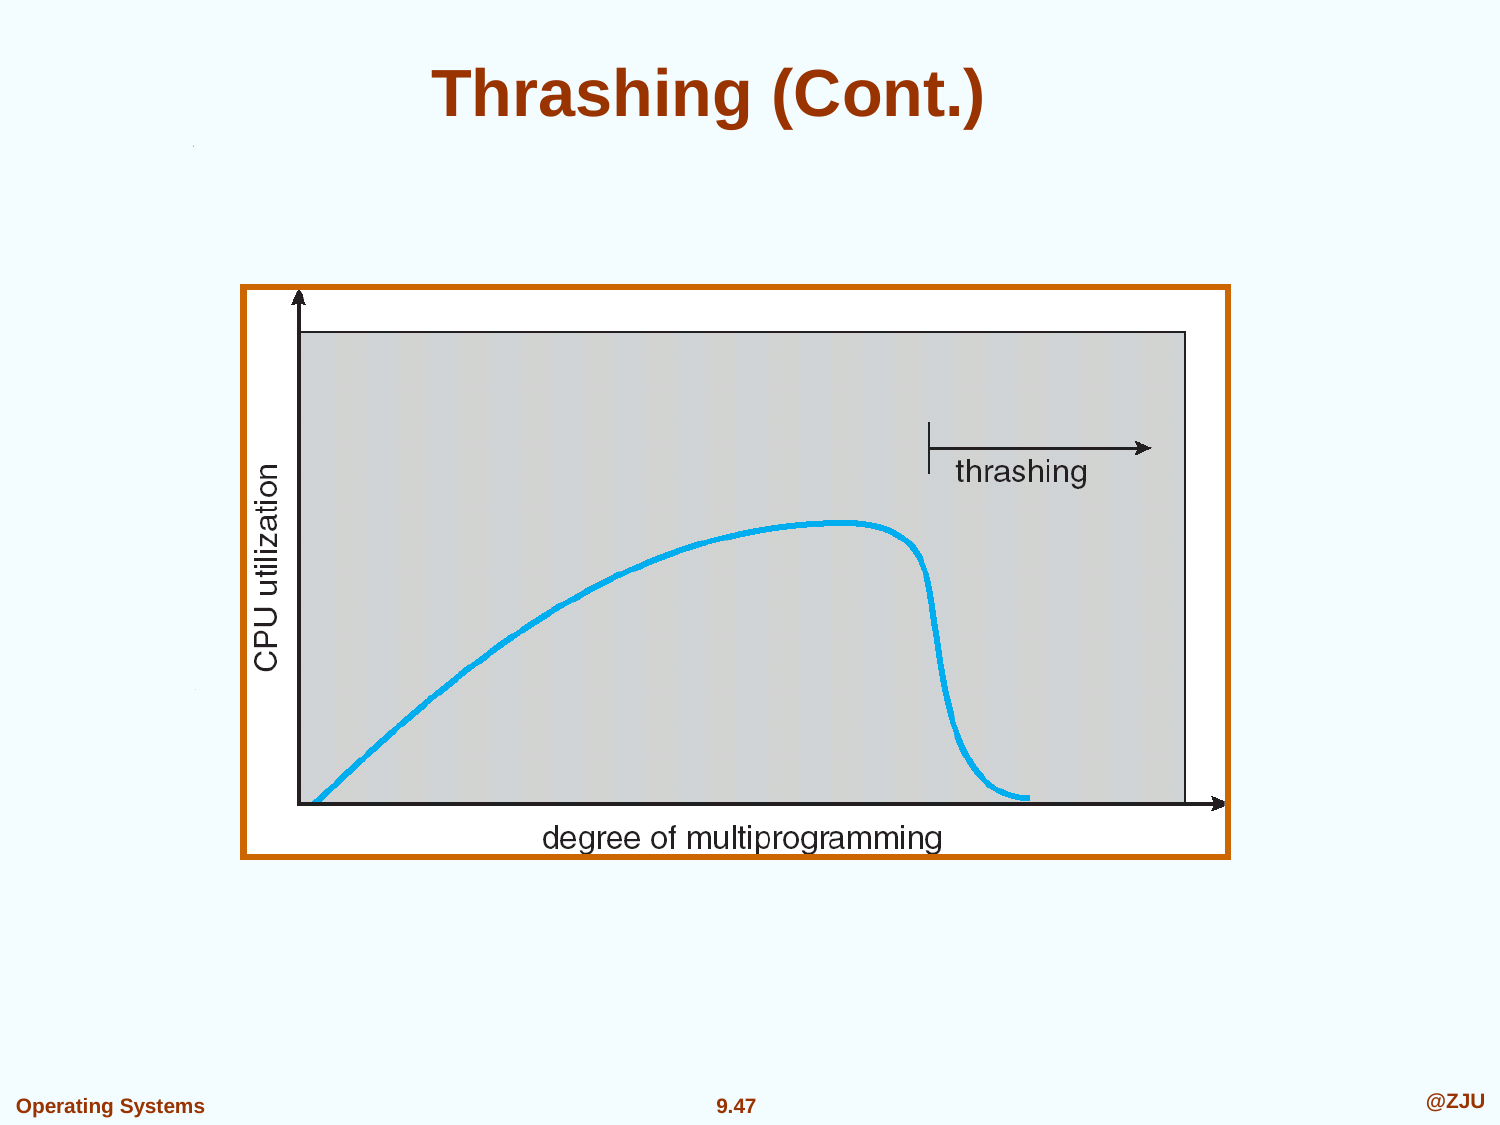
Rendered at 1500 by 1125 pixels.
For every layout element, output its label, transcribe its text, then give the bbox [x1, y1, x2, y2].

picture [246, 289, 1225, 854]
title Thrashing (Cont.) [112, 37, 1306, 138]
